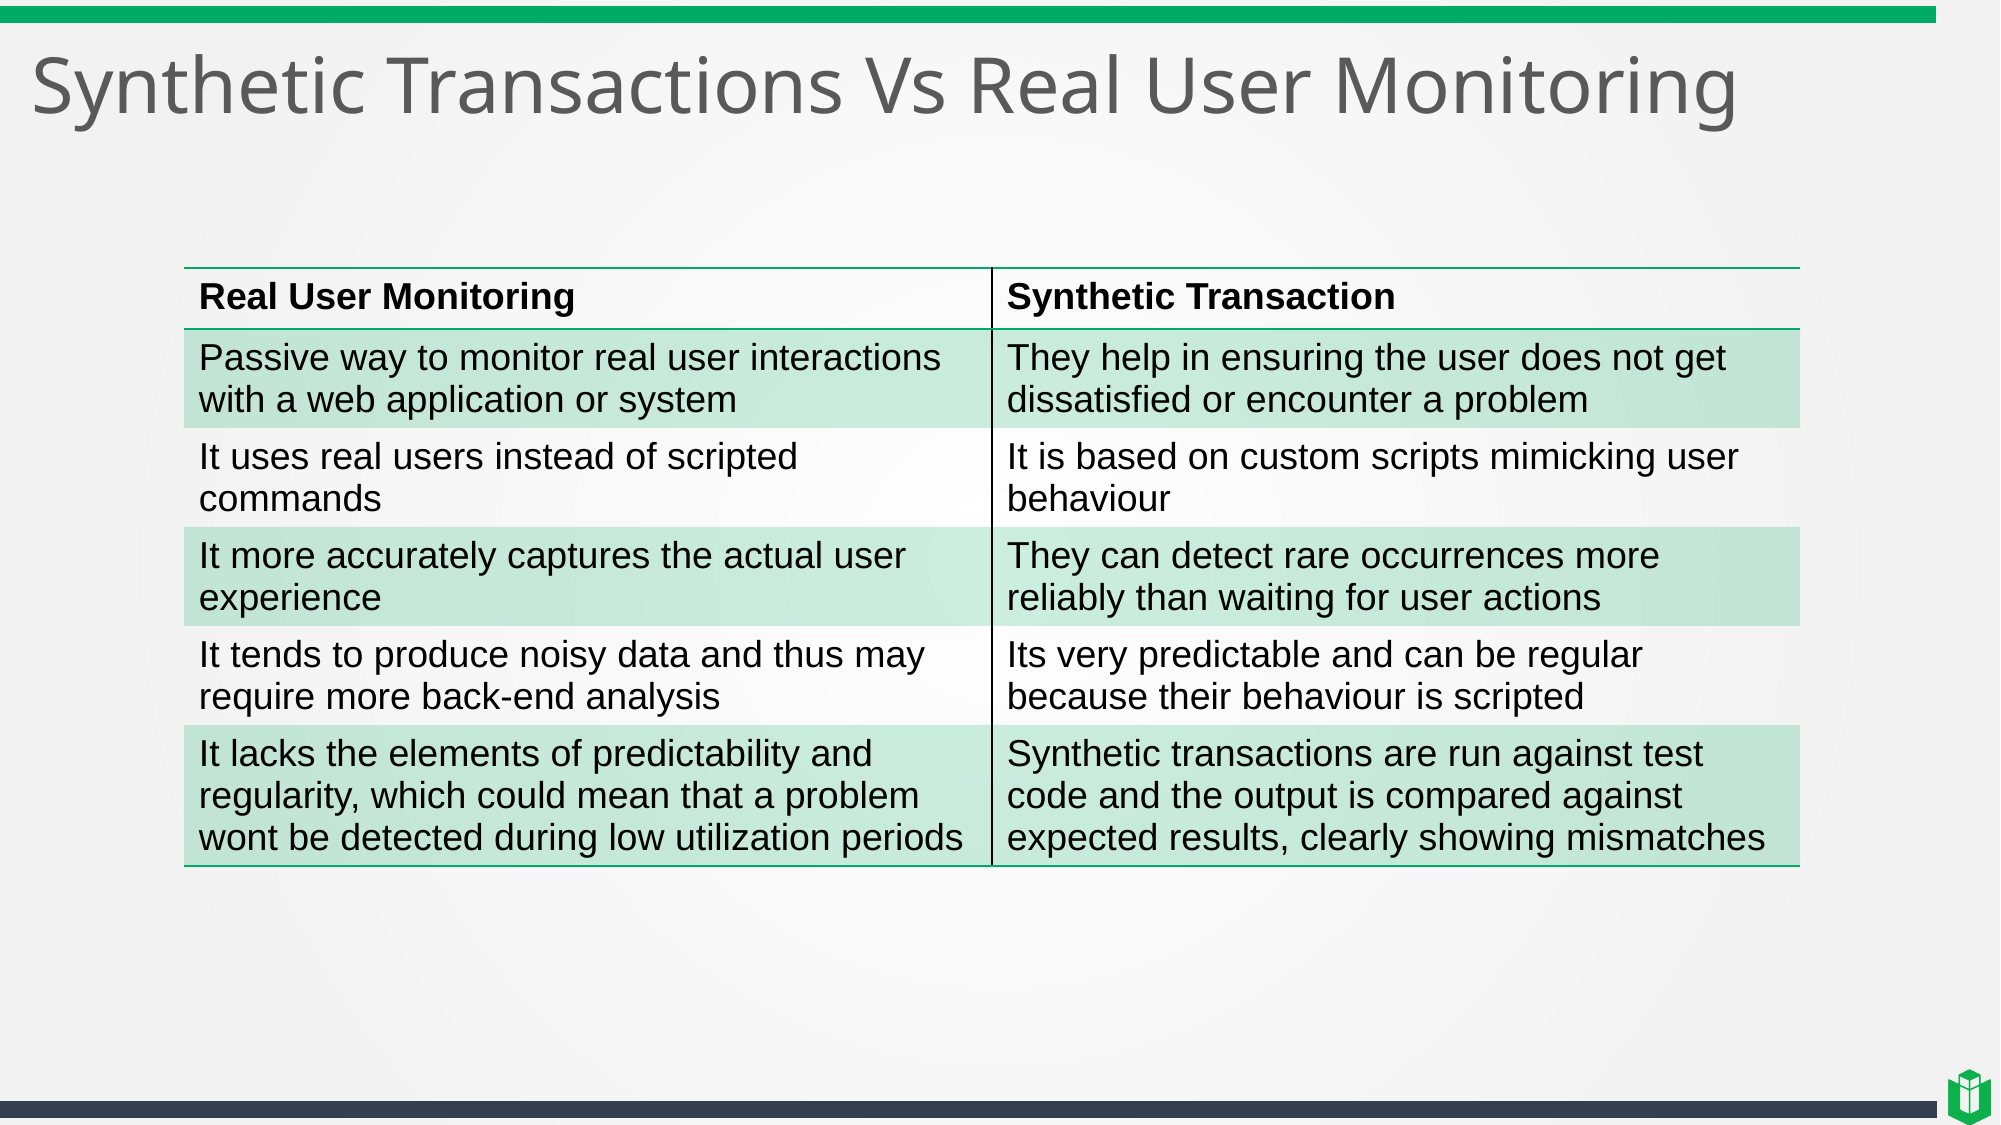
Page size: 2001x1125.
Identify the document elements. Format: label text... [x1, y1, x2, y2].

table_cell Synthetic transactions are run against test code and the output is compared against expected results, clearly showing mismatches [993, 725, 1800, 865]
table_cell It is based on custom scripts mimicking user behaviour [993, 428, 1800, 527]
picture [1945, 1068, 1992, 1125]
table_cell It tends to produce noisy data and thus may require more back-end analysis [184, 626, 991, 725]
title Synthetic Transactions Vs Real User Monitoring [16, 28, 1772, 149]
table_header Real User Monitoring [184, 269, 991, 328]
table_cell Its very predictable and can be regular because their behaviour is scripted [993, 626, 1800, 725]
table_cell They help in ensuring the user does not get dissatisfied or encounter a problem [993, 330, 1800, 428]
table_cell It lacks the elements of predictability and regularity, which could mean that a problem wont be detected during low utilization periods [184, 725, 991, 865]
table_cell They can detect rare occurrences more reliably than waiting for user actions [993, 527, 1800, 626]
table_cell It more accurately captures the actual user experience [184, 527, 991, 626]
table_cell Passive way to monitor real user interactions with a web application or system [184, 330, 991, 428]
table_header Synthetic Transaction [993, 269, 1800, 328]
table_cell It uses real users instead of scripted commands [184, 428, 991, 527]
